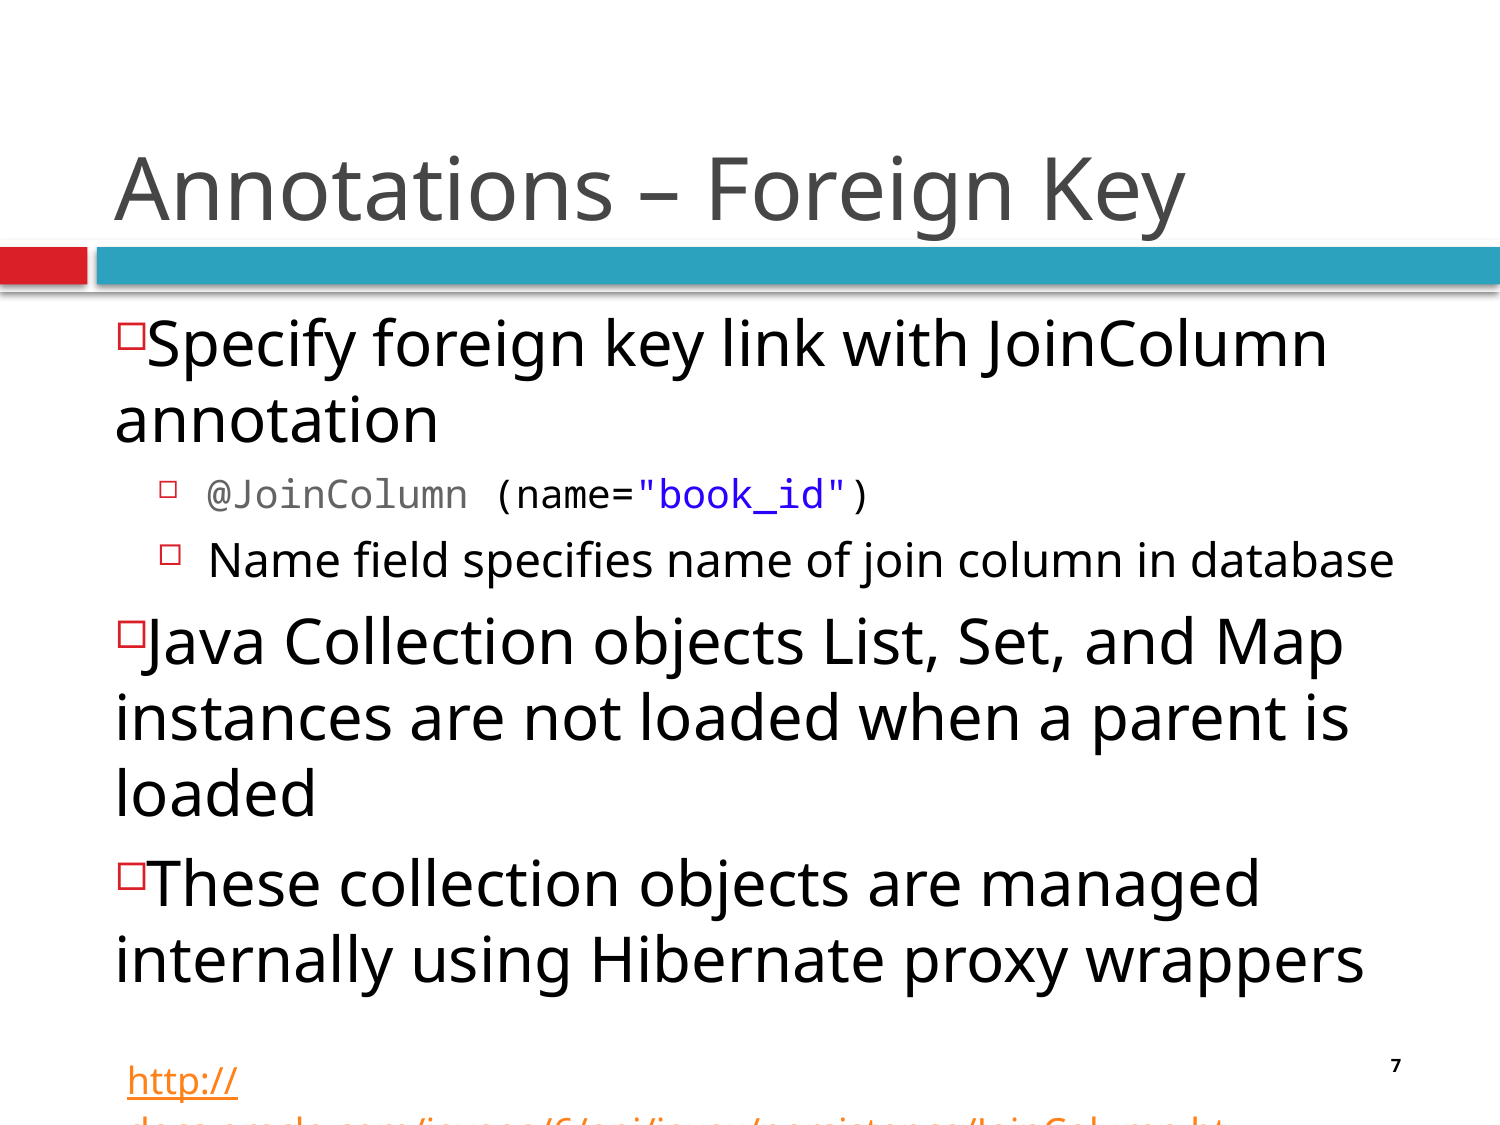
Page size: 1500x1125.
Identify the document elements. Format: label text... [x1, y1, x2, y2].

list Specify foreign key link with JoinColumn annotation @JoinColumn (name="book_id") Name field specifies name of join column in database Java Collection objects List, Set, and Map instances are not loaded when a parent is loaded These collection objects are managed internally using Hibernate proxy wrappers [99, 295, 1438, 1013]
title Annotations – Foreign Key [99, 25, 1438, 246]
text_box http://docs.oracle.com/javaee/6/api/javax/persistence/JoinColumn.html [112, 1049, 1258, 1125]
